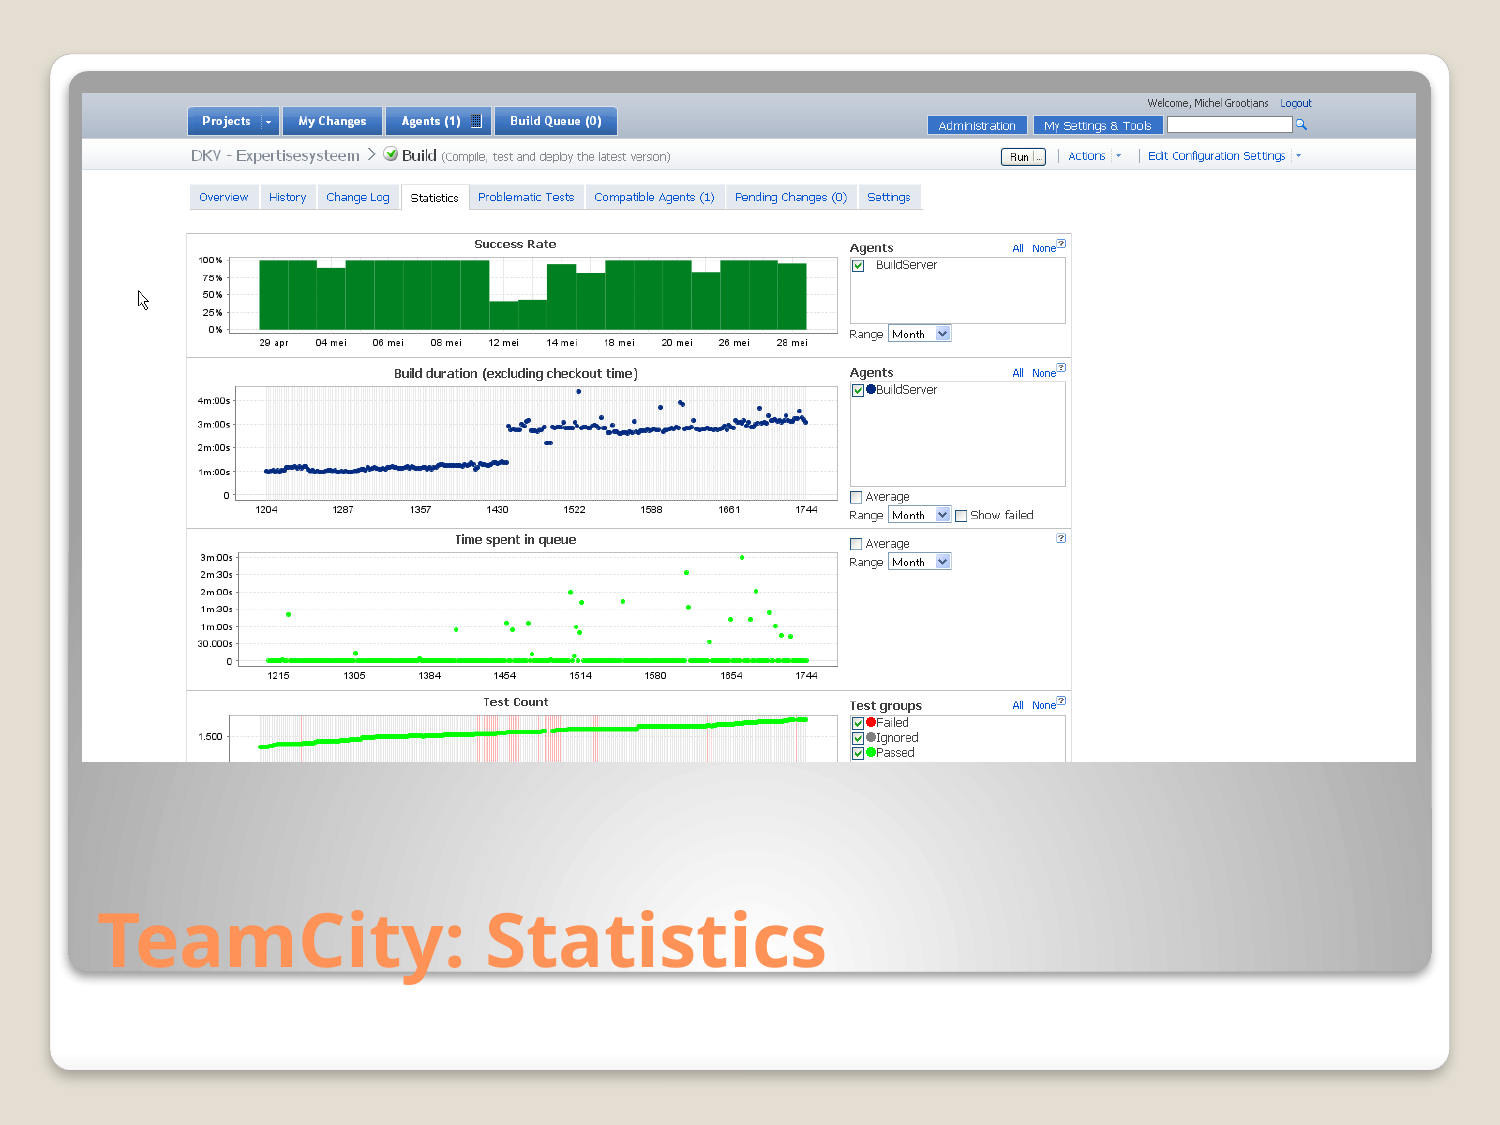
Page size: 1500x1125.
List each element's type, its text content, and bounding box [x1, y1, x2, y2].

picture [81, 93, 1416, 762]
title TeamCity: Statistics [82, 817, 1425, 990]
